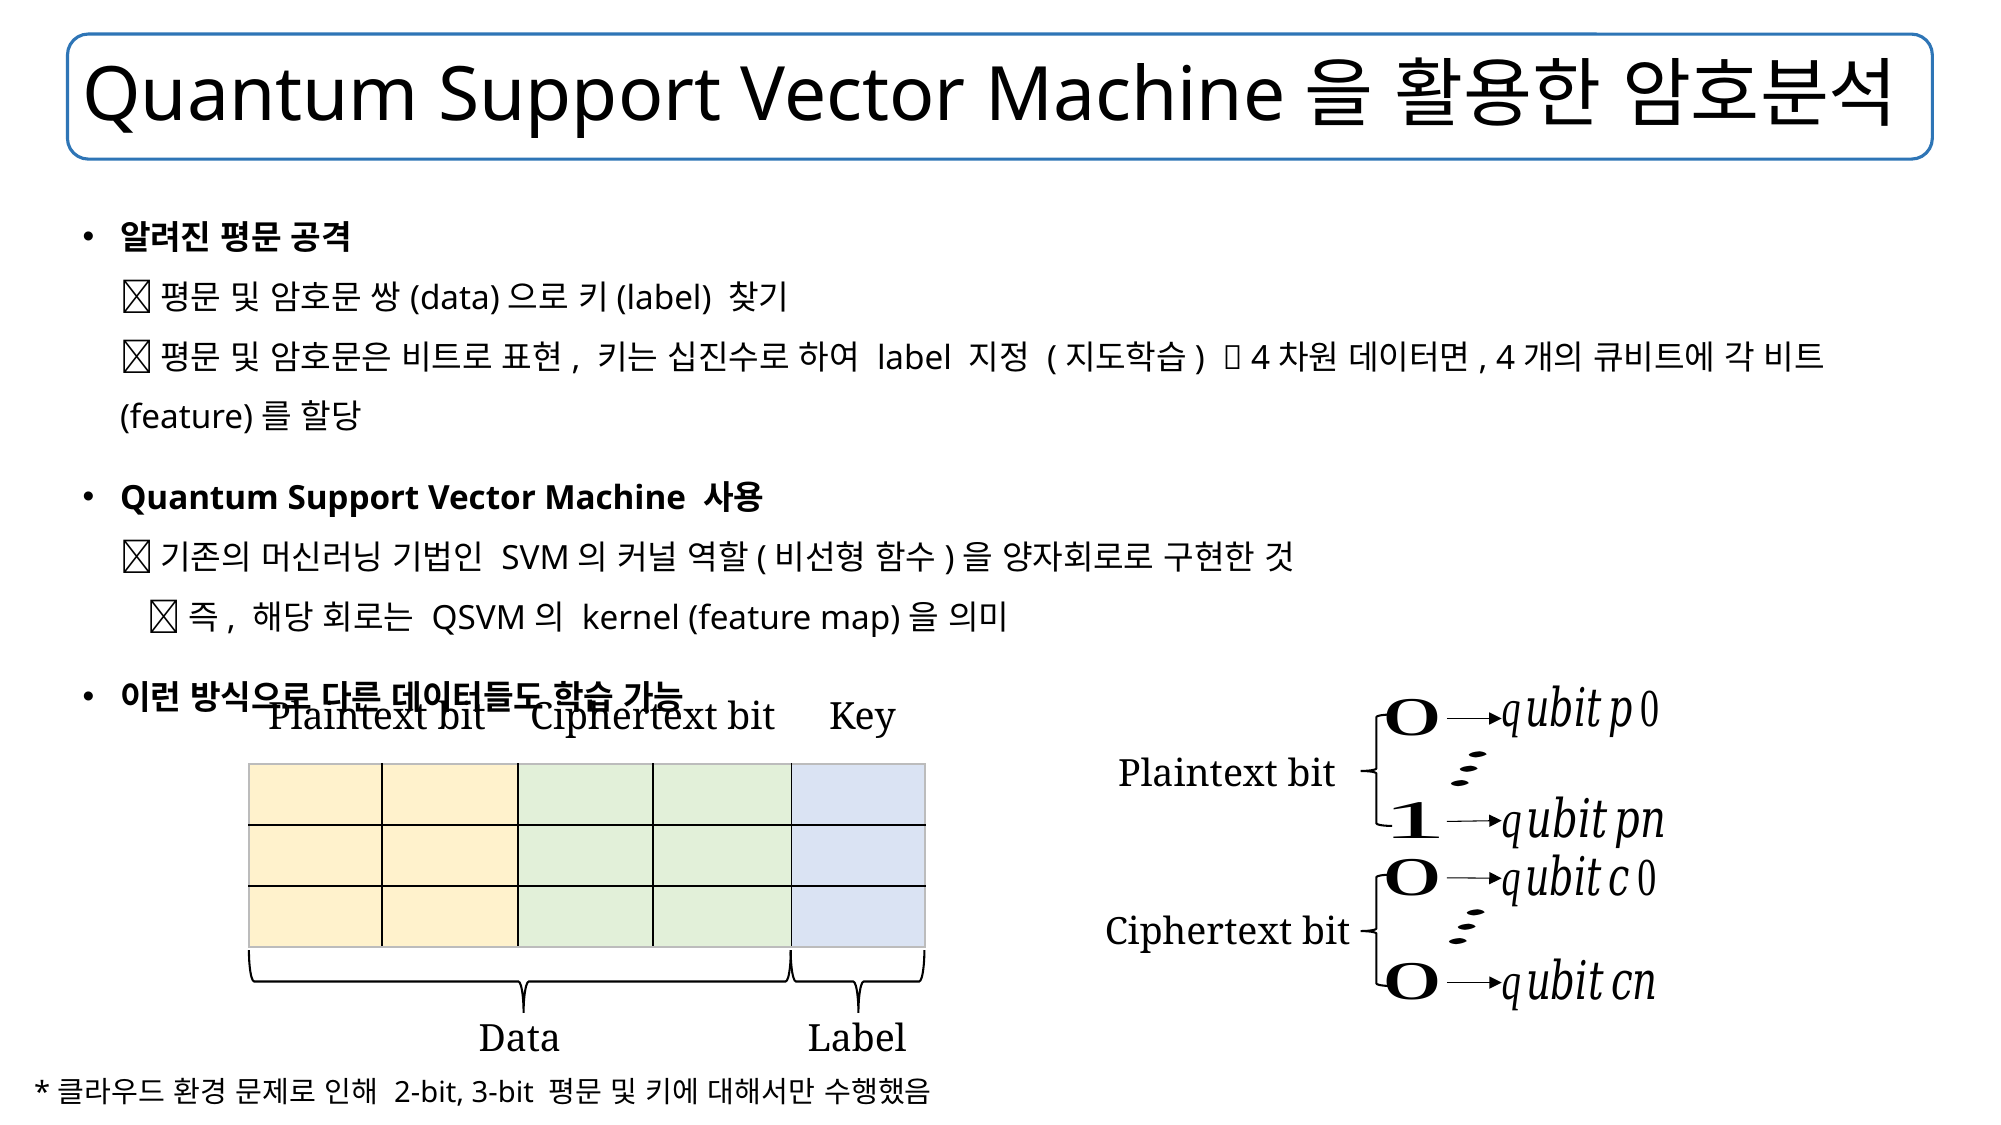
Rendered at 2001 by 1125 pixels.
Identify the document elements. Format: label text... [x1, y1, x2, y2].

title Quantum Support Vector Machine을 활용한 암호분석 [67, 34, 1933, 160]
text_box *클라우드 환경 문제로 인해 2-bit, 3-bit 평문 및 키에 대해서만 수행했음 [19, 1065, 1021, 1116]
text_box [248, 684, 986, 1068]
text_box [1096, 679, 1667, 1013]
list 알려진 평문 공격  평문 및 암호문 쌍(data)으로 키(label) 찾기  평문 및 암호문은 비트로 표현, 키는 십진수로 하여 label 지정 (지도학습)  4차원 데이터면, 4개의 큐비트에 각 비트(feature)를 할당 Quantum Support Vector Machine 사용  기존의 머신러닝 기법인 SVM의 커널 역할(비선형 함수)을 양자회로로 구현한 것  즉, 해당 회로는 QSVM의 kernel (feature map)을 의미 이런 방식으로 다른 데이터들도 학습 가능 [67, 189, 1933, 1019]
